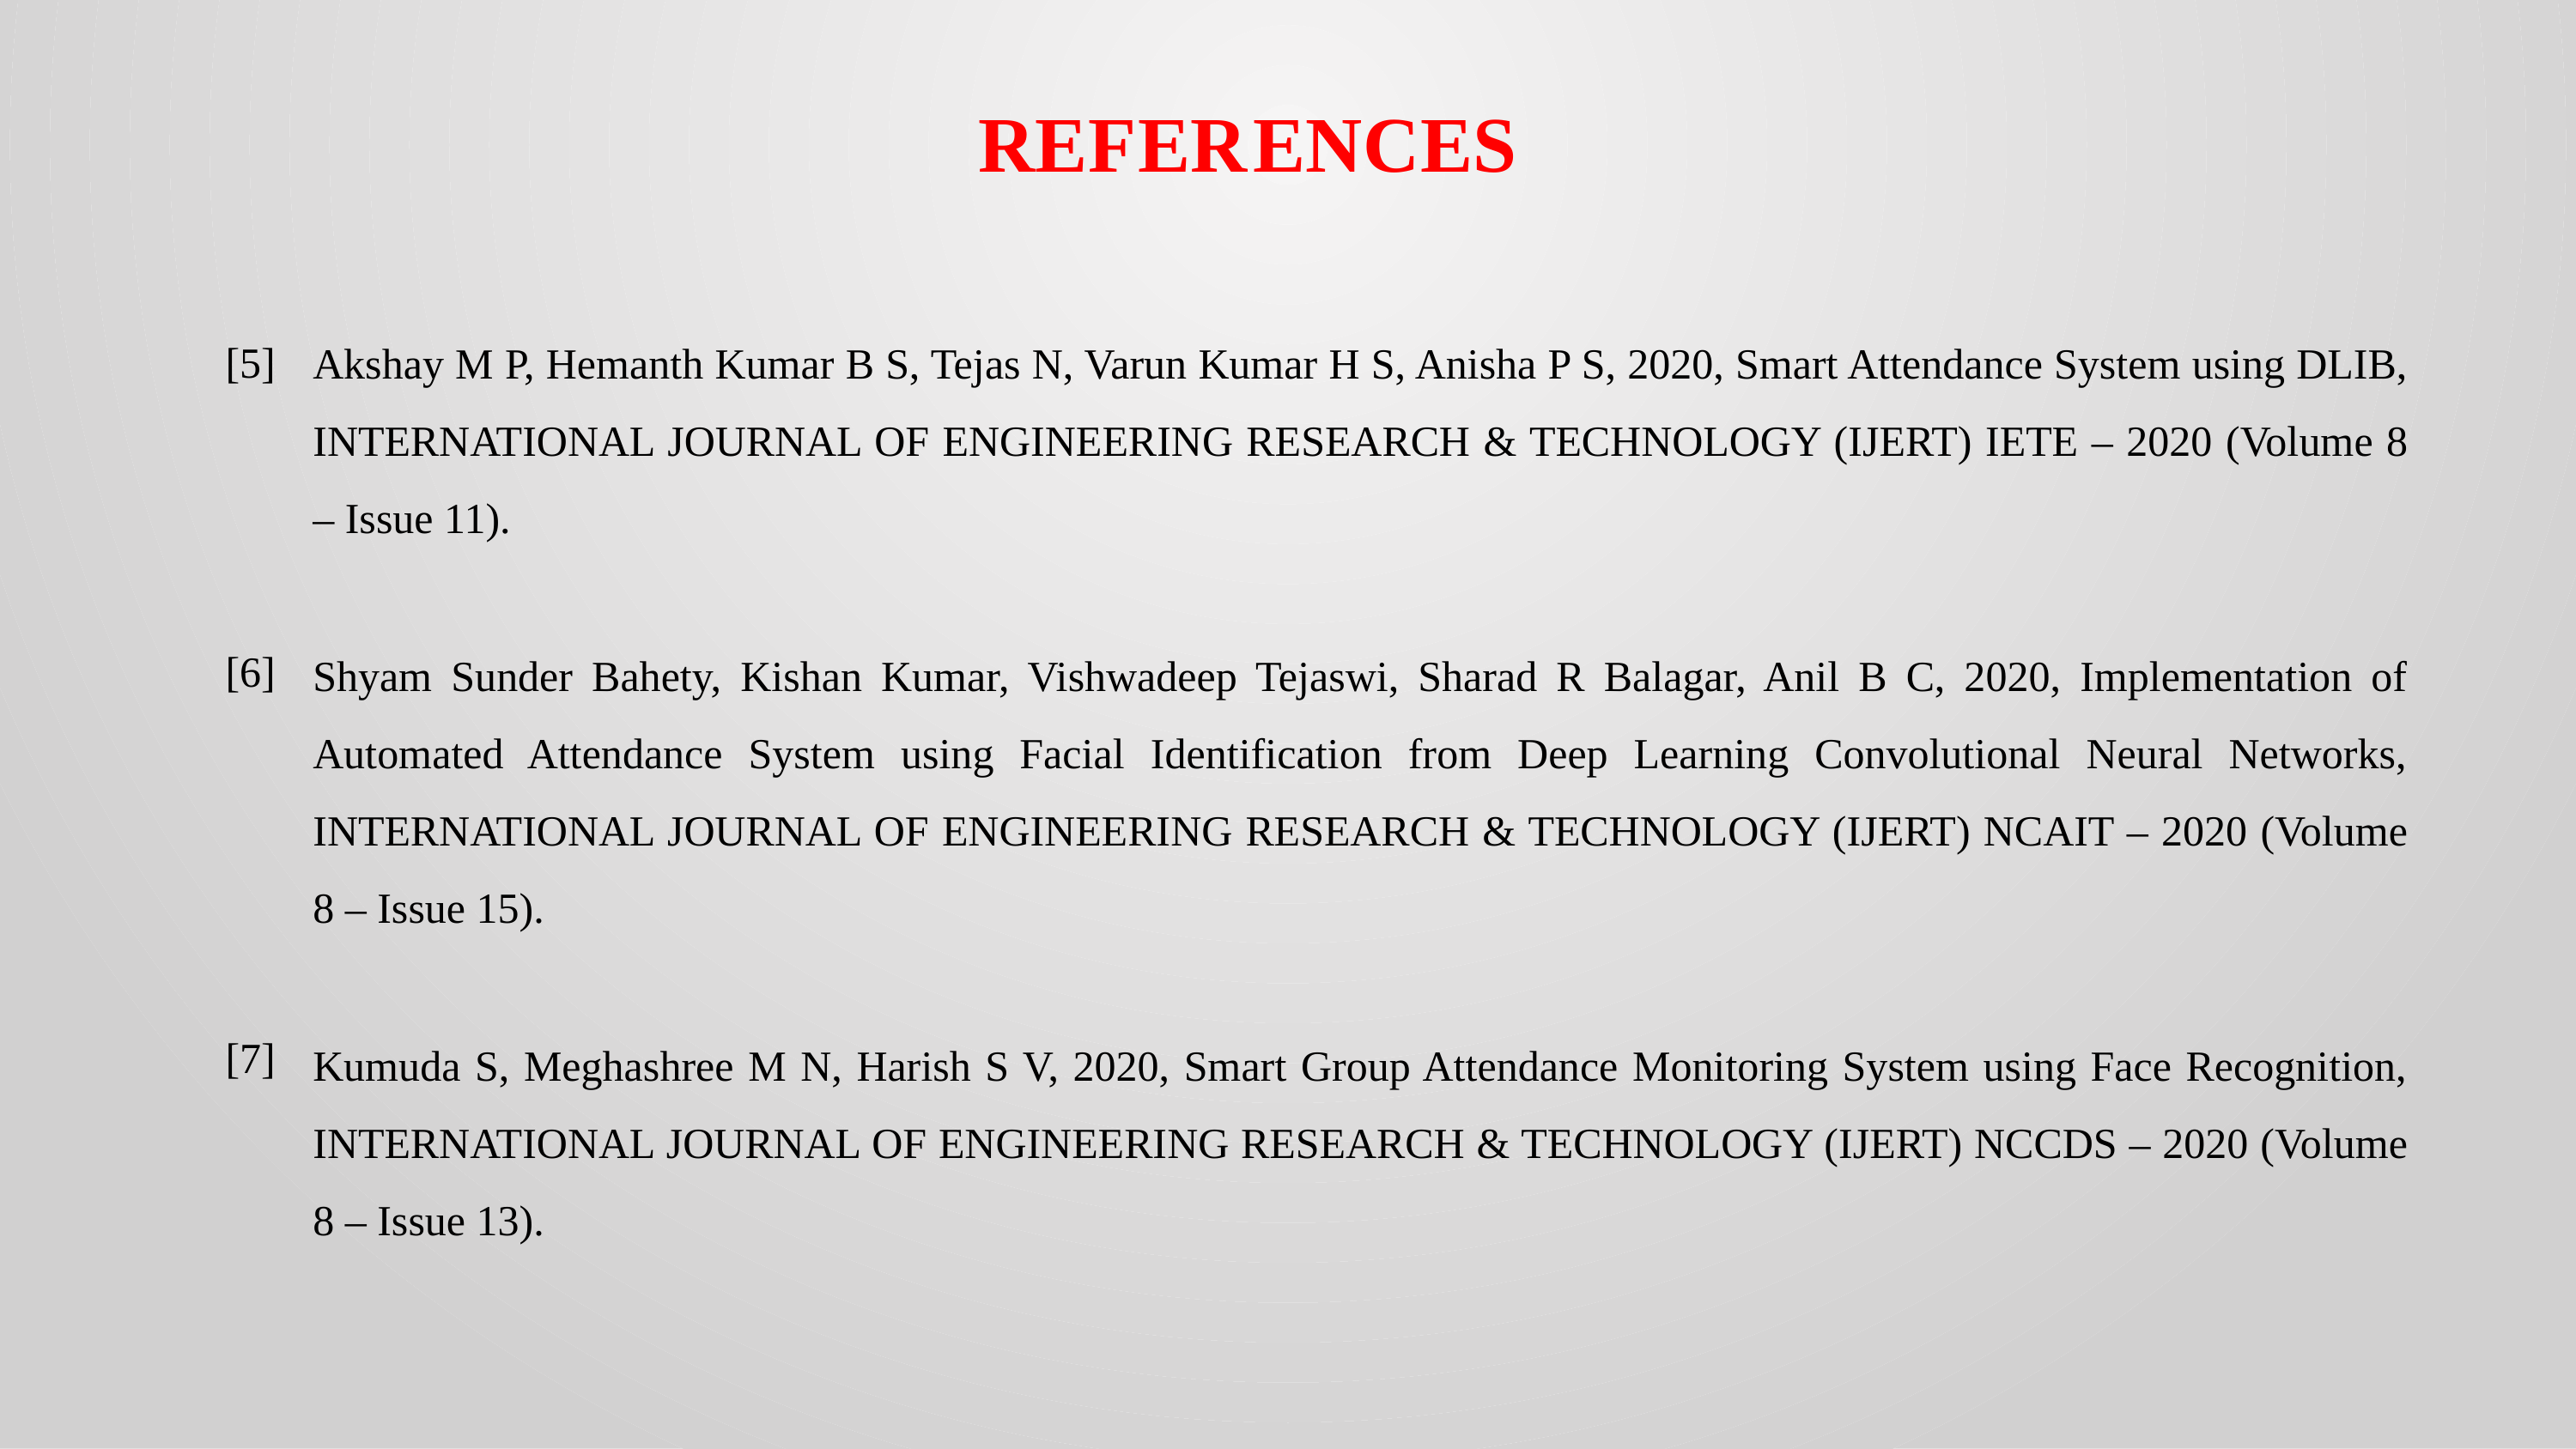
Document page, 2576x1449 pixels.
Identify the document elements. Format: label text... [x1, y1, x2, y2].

text_box REFERENCES [976, 23, 1735, 268]
text_box [5] [6] [7] [225, 269, 312, 1160]
text_box Akshay M P, Hemanth Kumar B S, Tejas N, Varun Kumar H S, Anisha P S, 2020, Smart Attendance System using DLIB, INTERNATIONAL JOURNAL OF ENGINEERING RESEARCH & TECHNOLOGY (IJERT) IETE – 2020 (Volume 8 – Issue 11). Shyam Sunder Bahety, Kishan Kumar, Vishwadeep Tejaswi, Sharad R Balagar, Anil B C, 2020, Implementation of Automated Attendance System using Facial Identification from Deep Learning Convolutional Neural Networks, INTERNATIONAL JOURNAL OF ENGINEERING RESEARCH & TECHNOLOGY (IJERT) NCAIT – 2020 (Volume 8 – Issue 15). Kumuda S, Meghashree M N, Harish S V, 2020, Smart Group Attendance Monitoring System using Face Recognition, INTERNATIONAL JOURNAL OF ENGINEERING RESEARCH & TECHNOLOGY (IJERT) NCCDS – 2020 (Volume 8 – Issue 13). [311, 268, 2409, 1449]
